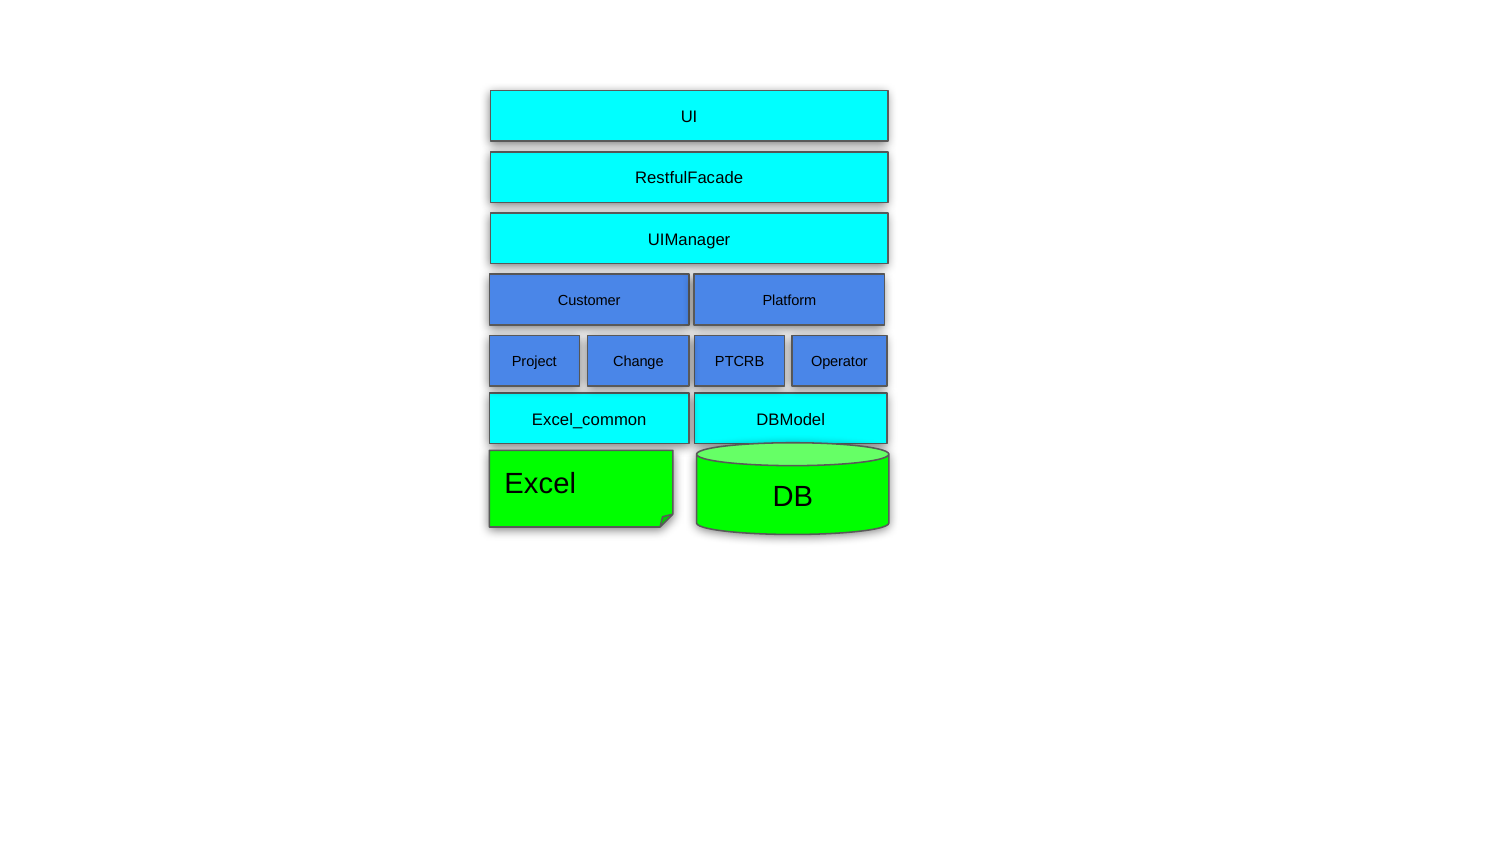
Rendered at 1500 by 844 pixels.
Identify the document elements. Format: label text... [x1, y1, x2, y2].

text_box Excel_common [489, 395, 689, 444]
text_box RestfulFacade [490, 151, 888, 203]
text_box DBModel [696, 396, 887, 444]
text_box Change [587, 335, 689, 387]
text_box Platform [694, 274, 885, 325]
text_box Excel [489, 450, 673, 528]
text_box PTCRB [694, 335, 785, 387]
text_box Customer [489, 274, 687, 325]
text_box Project [489, 335, 580, 387]
text_box DB [696, 442, 889, 535]
text_box Operator [791, 335, 887, 387]
text_box UI [490, 90, 888, 142]
text_box UIManager [490, 213, 888, 264]
